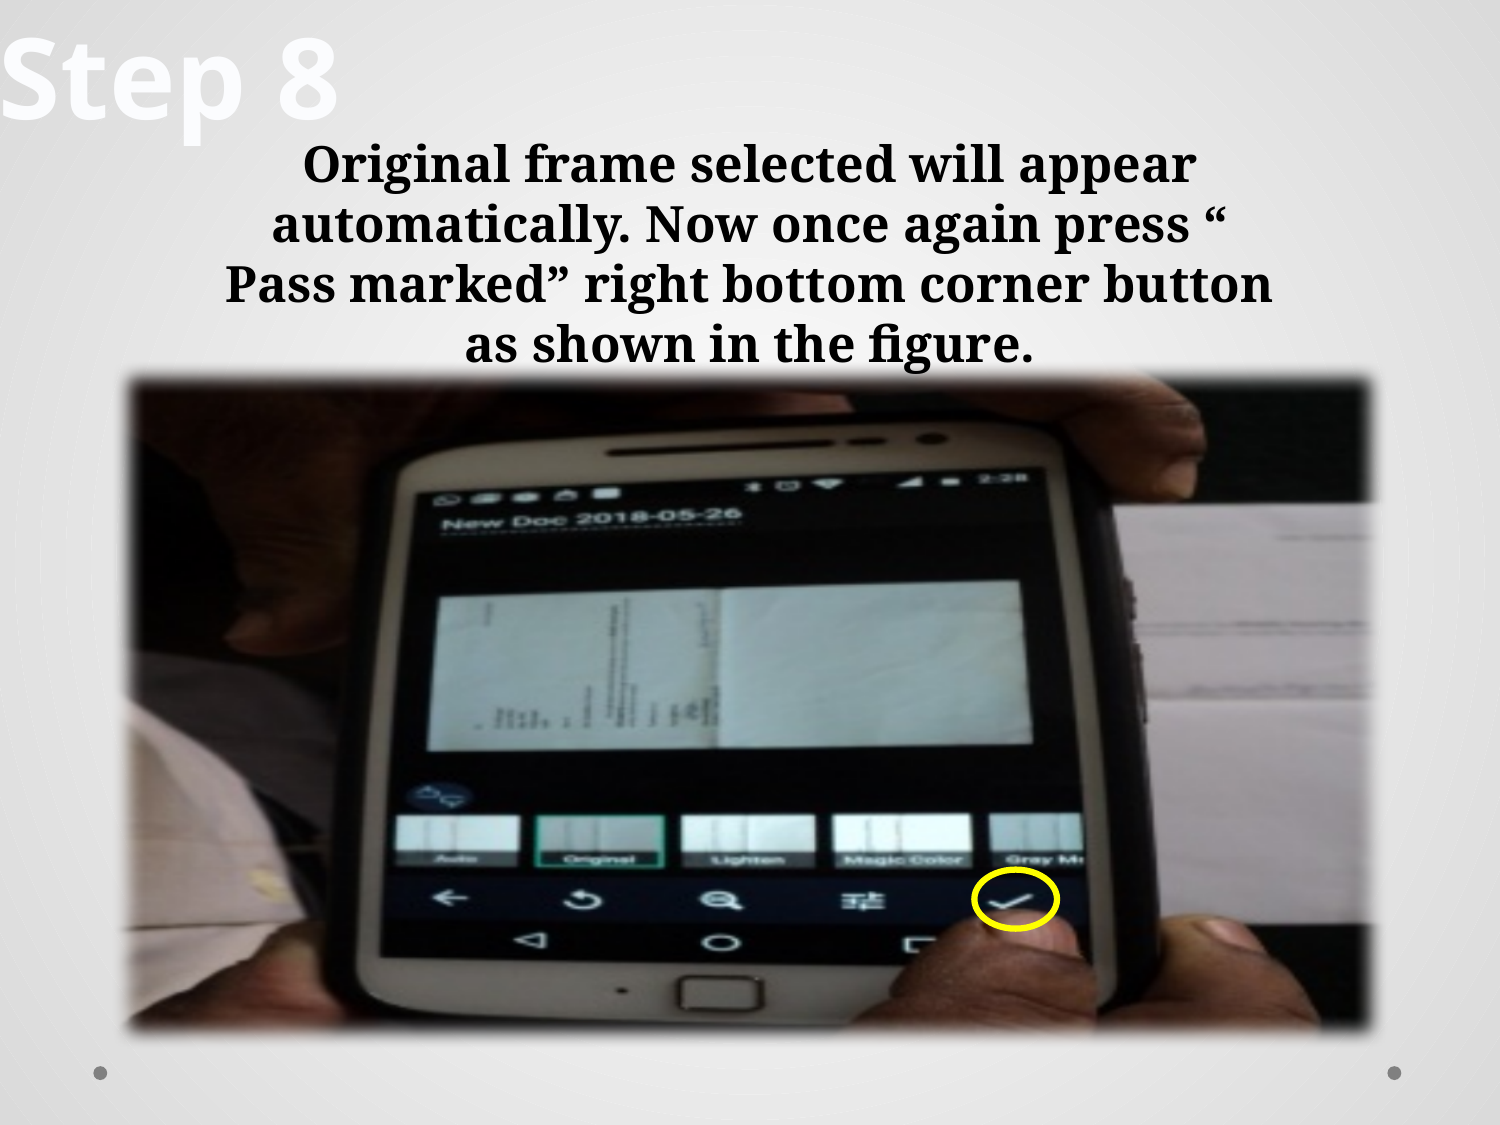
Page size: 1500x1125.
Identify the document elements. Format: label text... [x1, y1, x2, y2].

picture [111, 361, 1389, 1049]
text_box Original frame selected will appear automatically. Now once again press “ Pass marked” right bottom corner button as shown in the figure. [206, 125, 1294, 360]
text_box Step 8 [0, 0, 356, 150]
